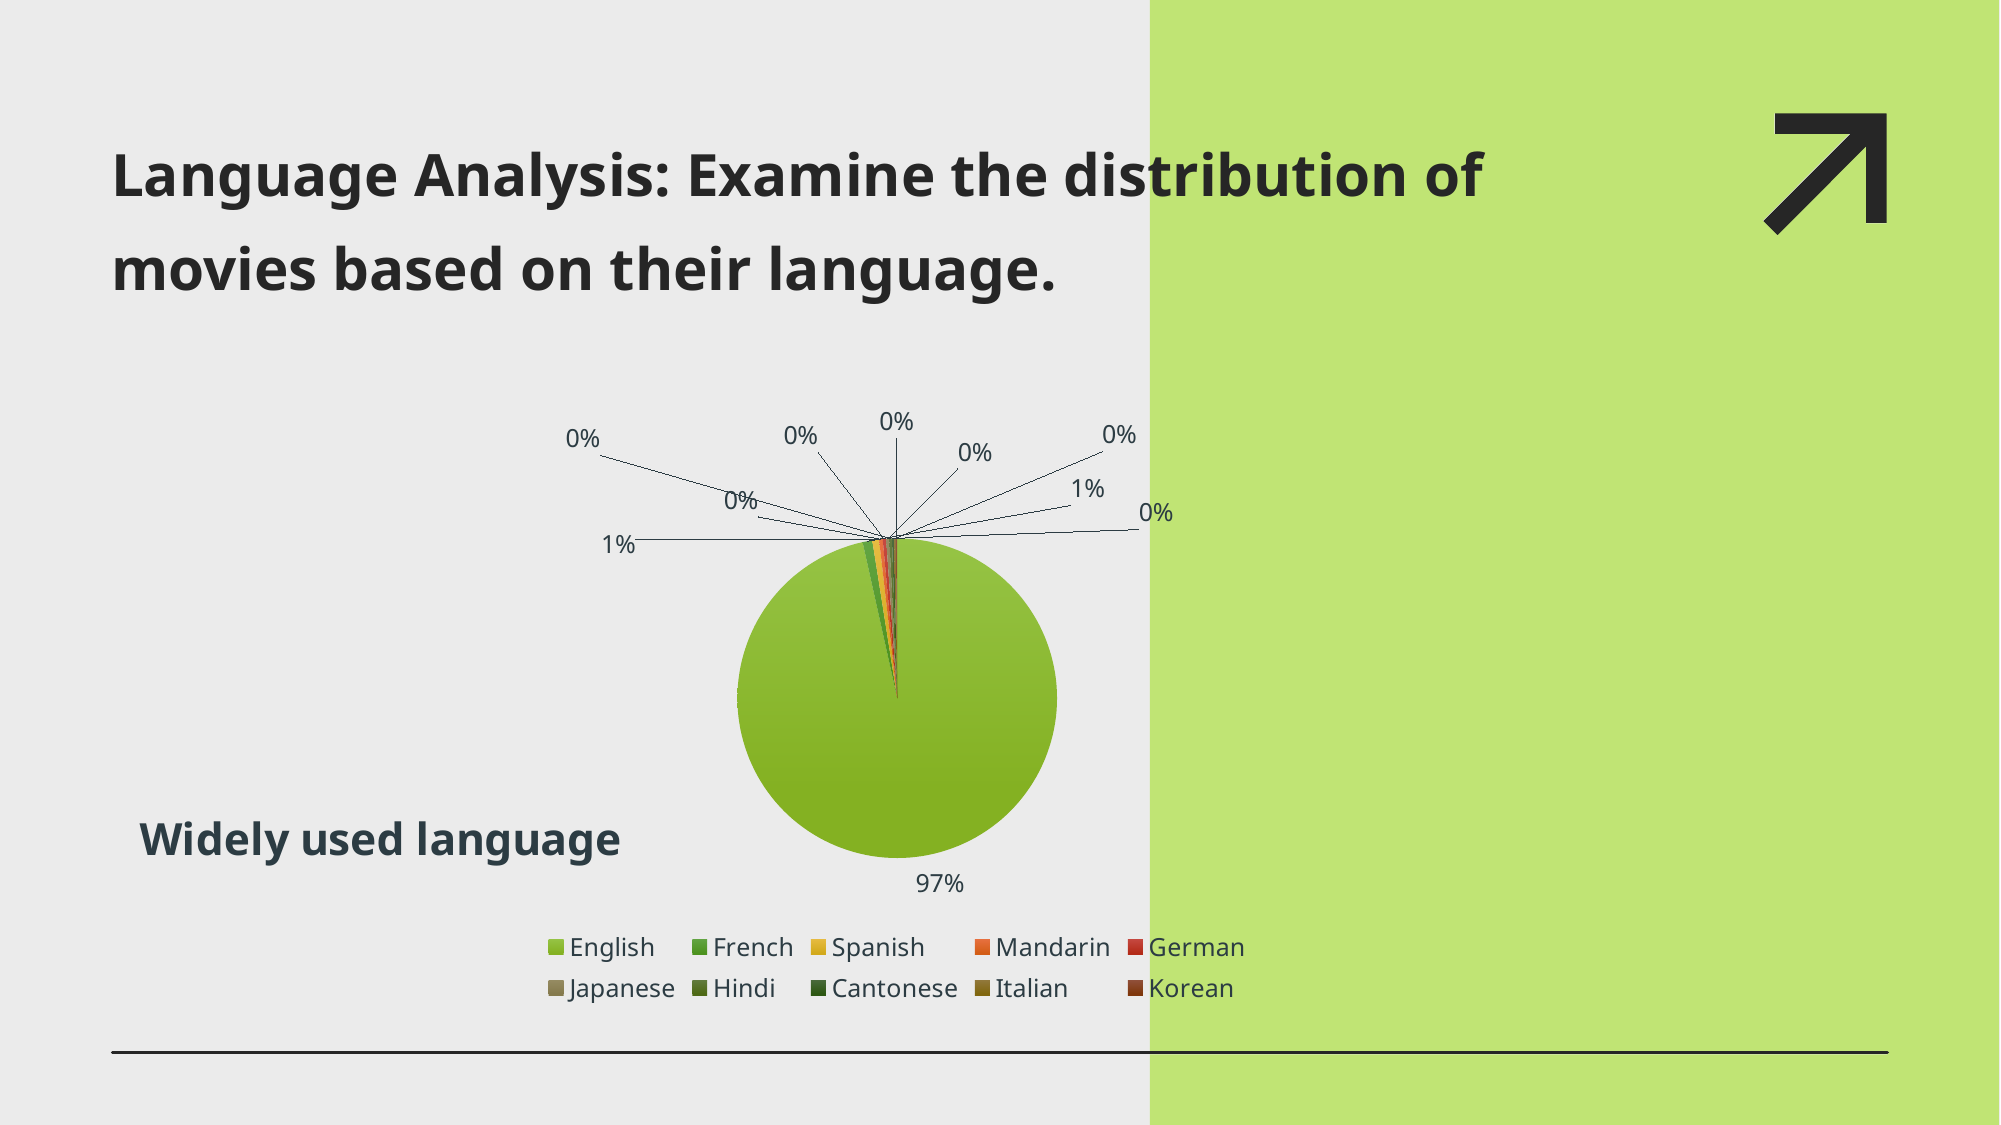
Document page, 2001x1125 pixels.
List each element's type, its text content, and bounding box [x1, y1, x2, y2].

chart [110, 375, 1684, 1012]
title Language Analysis: Examine the distribution of movies based on their language. [111, 113, 1684, 327]
